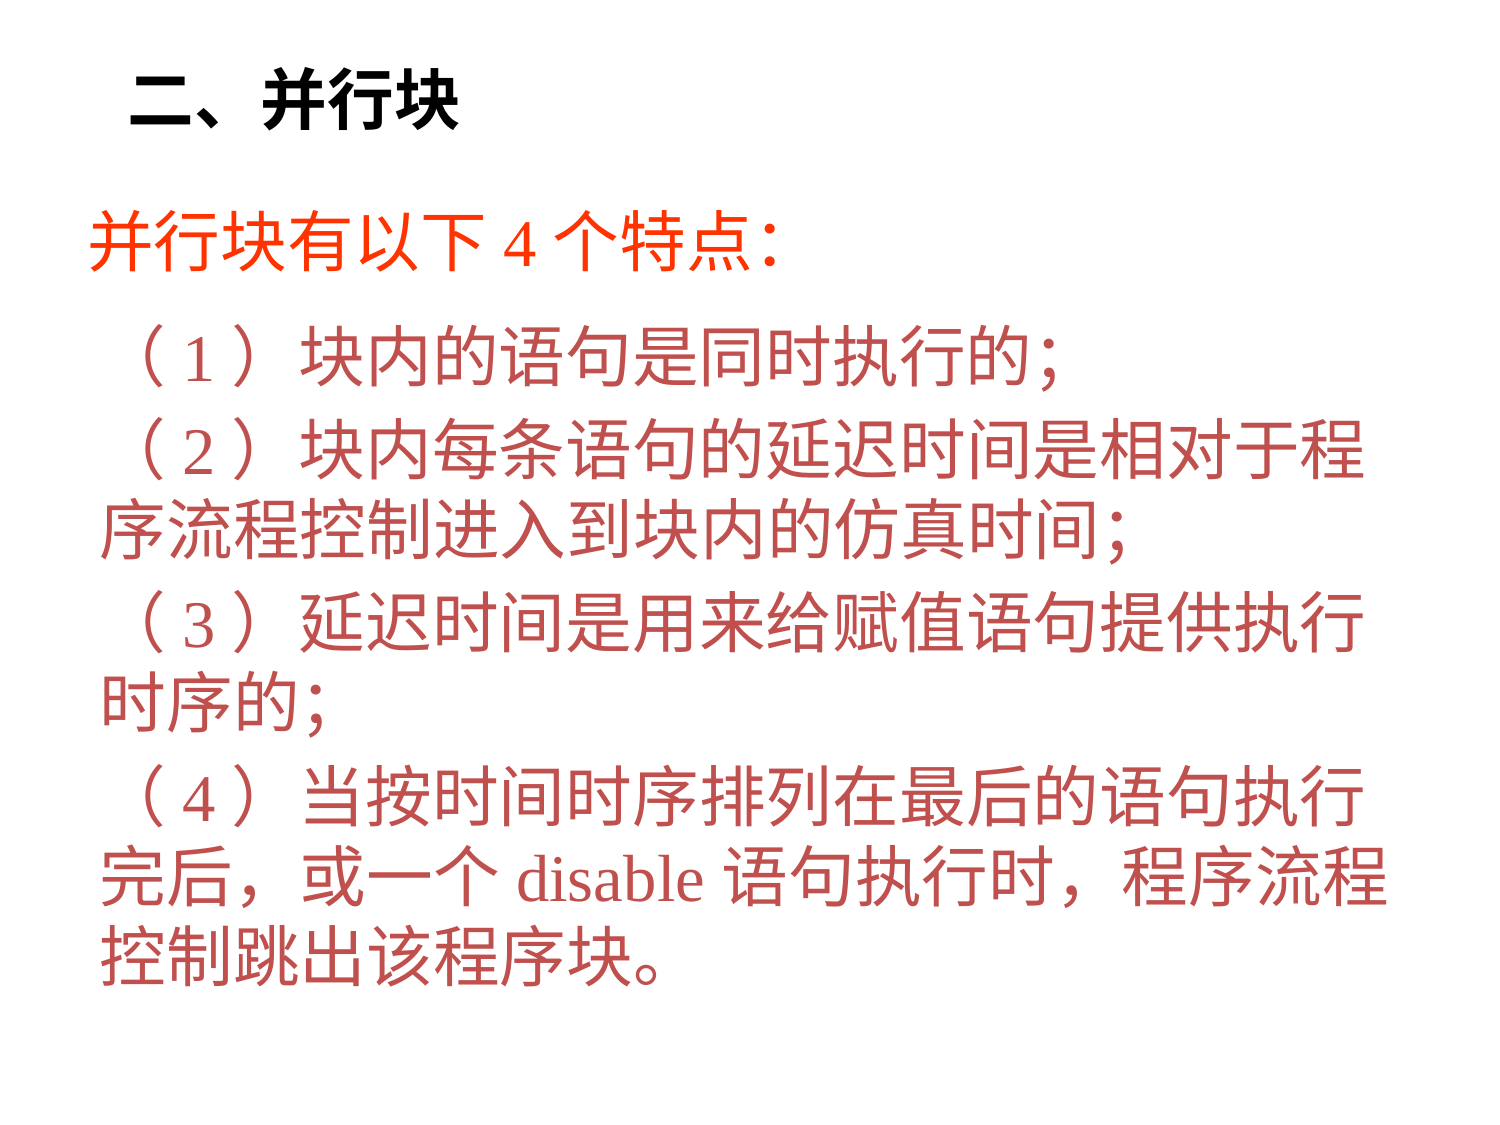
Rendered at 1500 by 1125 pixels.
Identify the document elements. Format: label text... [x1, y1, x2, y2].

text_box （1）块内的语句是同时执行的； （2）块内每条语句的延迟时间是相对于程序流程控制进入到块内的仿真时间； （3）延迟时间是用来给赋值语句提供执行时序的； （4）当按时间时序排列在最后的语句执行完后，或一个disable语句执行时，程序流程控制跳出该程序块。 [84, 307, 1413, 1002]
list 二、并行块 [112, 50, 1388, 150]
text_box 并行块有以下4个特点： [72, 192, 1425, 288]
